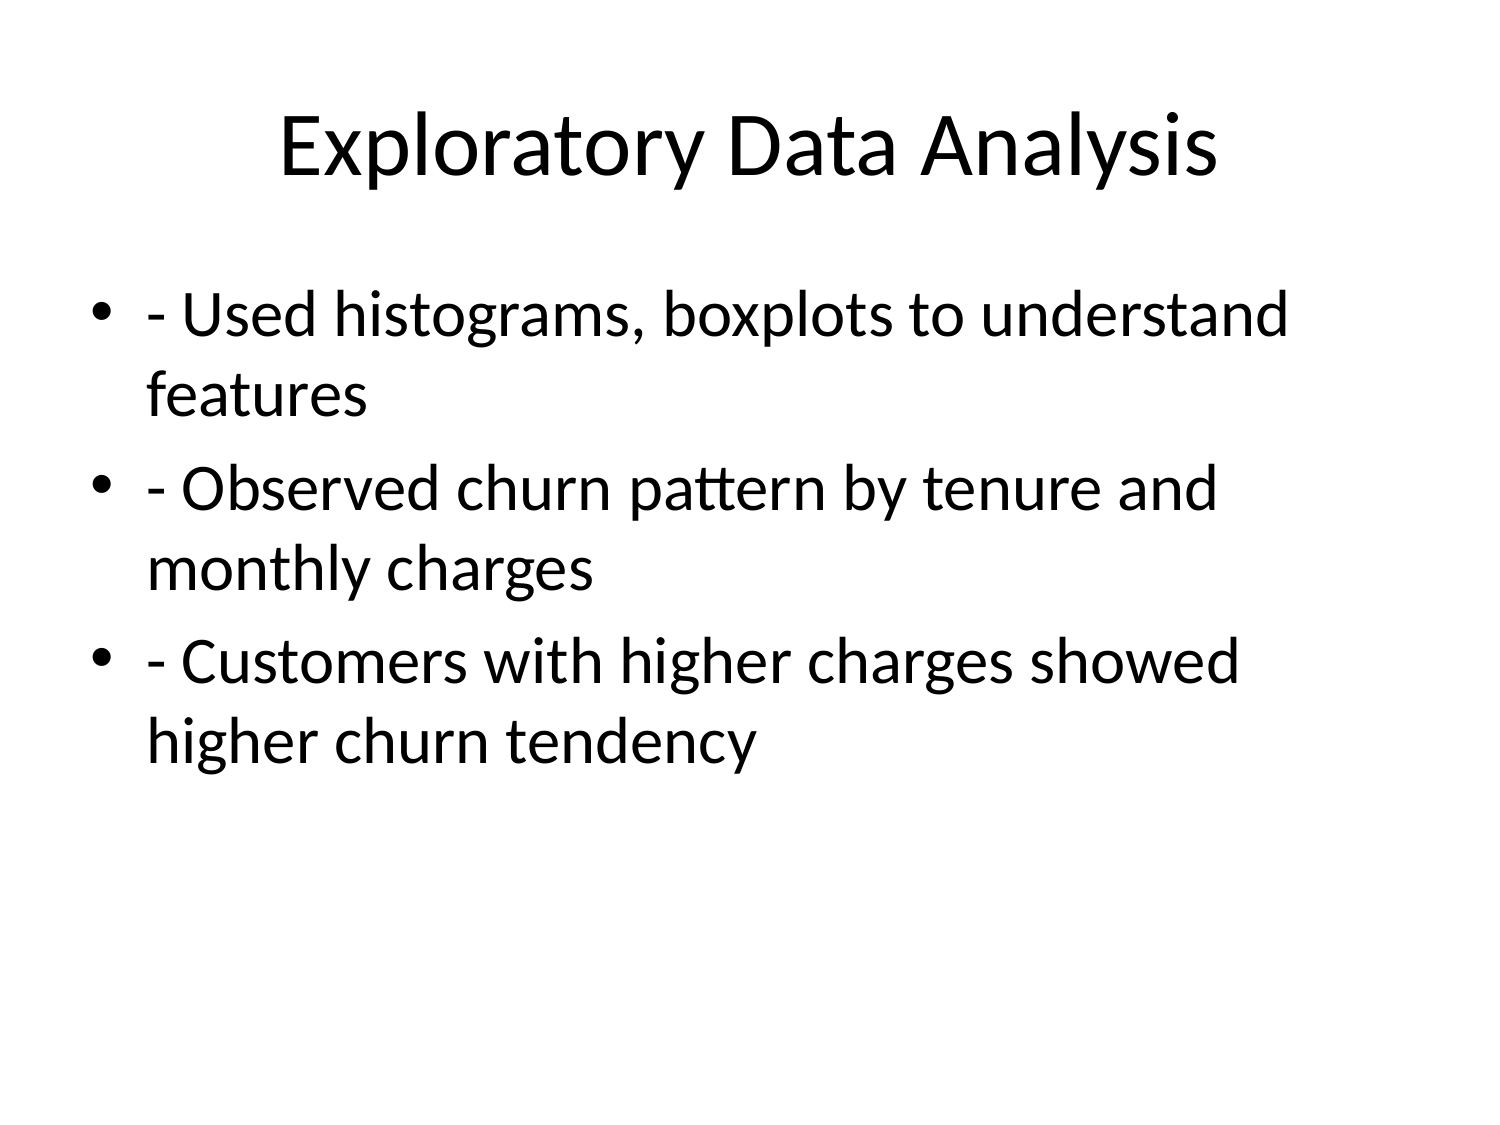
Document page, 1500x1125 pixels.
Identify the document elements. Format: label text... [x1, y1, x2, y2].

title Exploratory Data Analysis [75, 45, 1425, 233]
list - Used histograms, boxplots to understand features - Observed churn pattern by tenure and monthly charges - Customers with higher charges showed higher churn tendency [75, 262, 1425, 1005]
